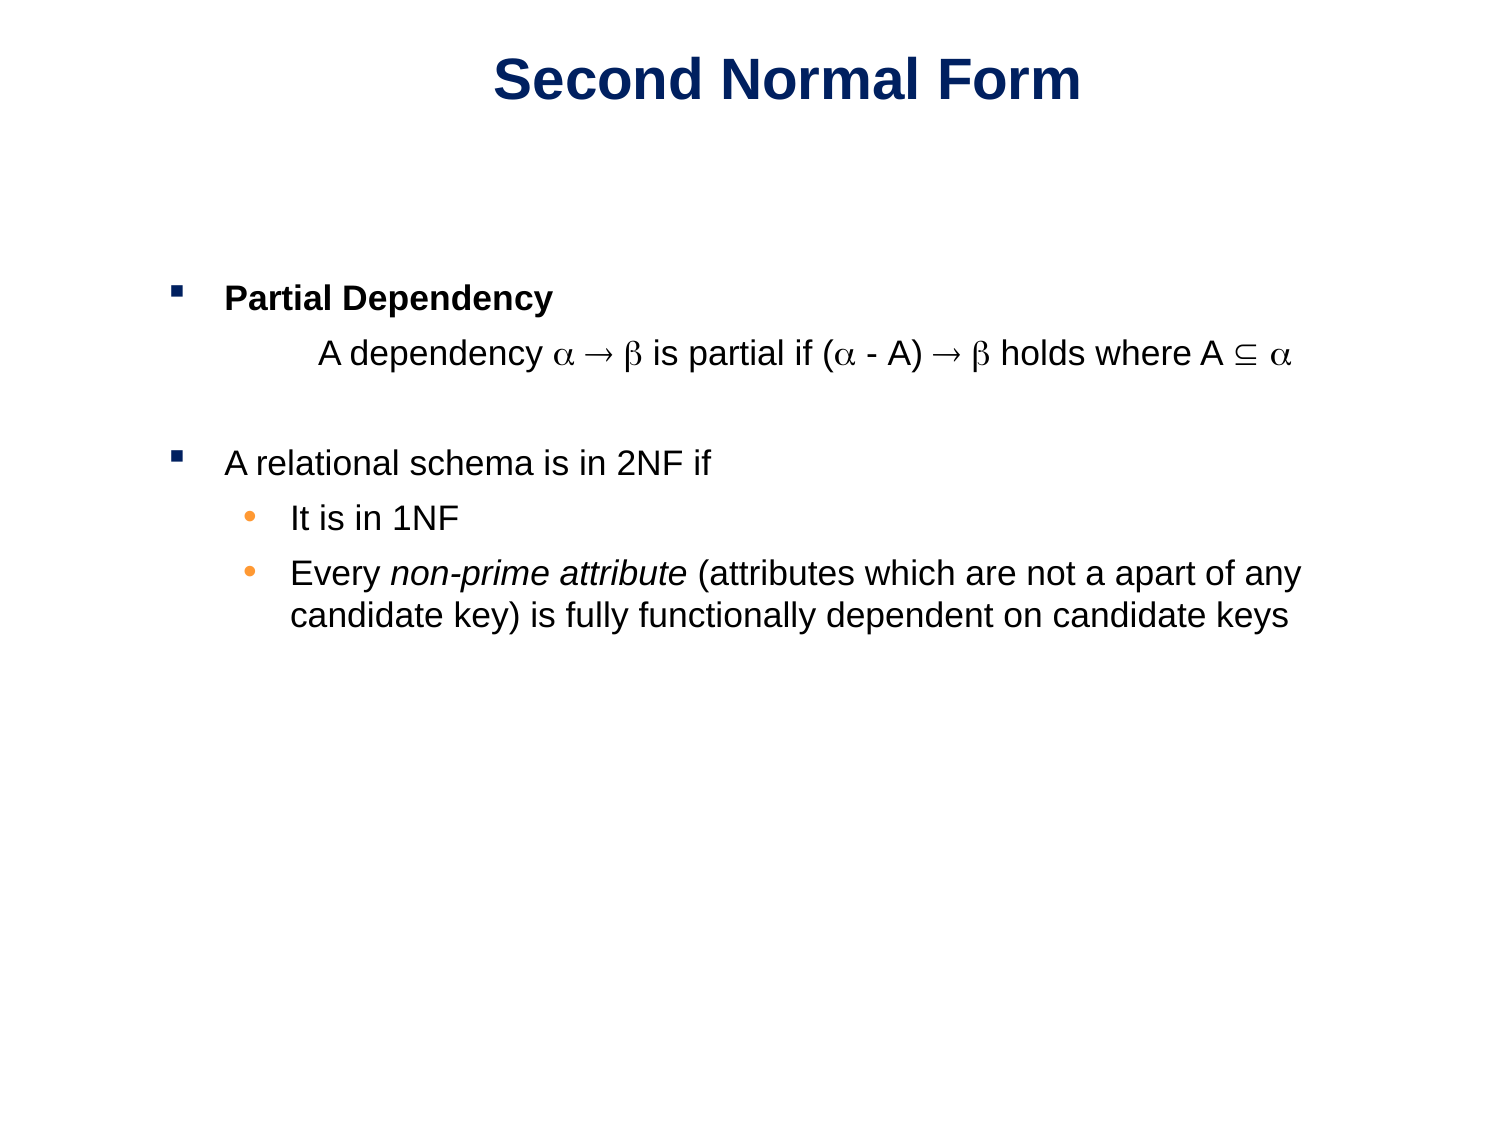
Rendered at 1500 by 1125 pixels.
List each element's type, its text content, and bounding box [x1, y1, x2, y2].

list Partial Dependency A dependency    is partial if ( - A)   holds where A   A relational schema is in 2NF if It is in 1NF Every non-prime attribute (attributes which are not a apart of any candidate key) is fully functionally dependent on candidate keys [153, 267, 1381, 883]
title Second Normal Form [125, 18, 1452, 120]
